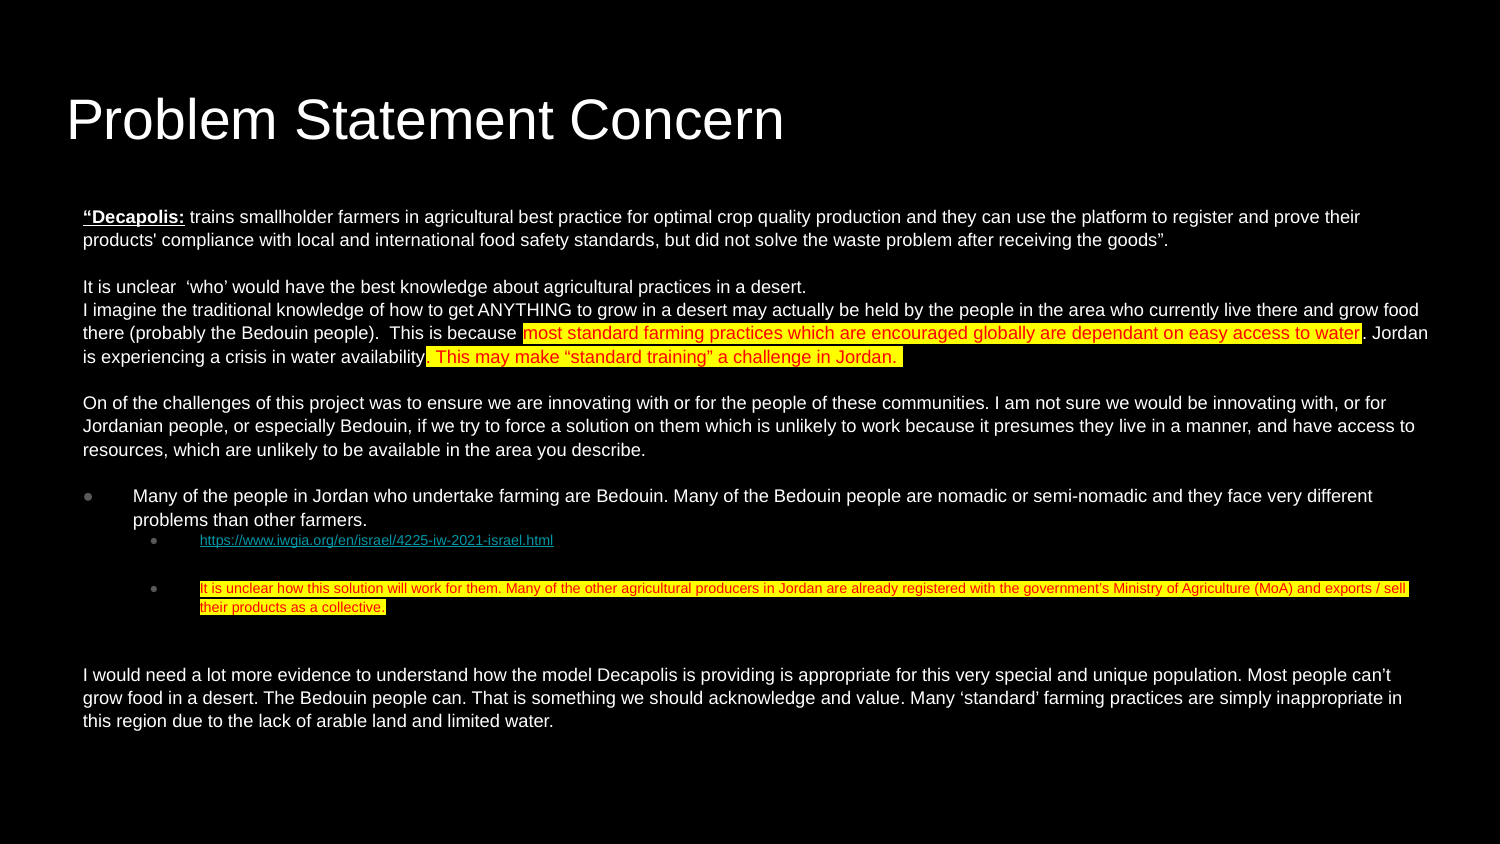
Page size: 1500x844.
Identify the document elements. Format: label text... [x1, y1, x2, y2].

title Problem Statement Concern [51, 72, 1449, 167]
list “Decapolis: trains smallholder farmers in agricultural best practice for optimal crop quality production and they can use the platform to register and prove their products' compliance with local and international food safety standards, but did not solve the waste problem after receiving the goods”. It is unclear ‘who’ would have the best knowledge about agricultural practices in a desert. I imagine the traditional knowledge of how to get ANYTHING to grow in a desert may actually be held by the people in the area who currently live there and grow food there (probably the Bedouin people). This is because most standard farming practices which are encouraged globally are dependant on easy access to water. Jordan is experiencing a crisis in water availability. This may make “standard training” a challenge in Jordan. On of the challenges of this project was to ensure we are innovating with or for the people of these communities. I am not sure we would be innovating with, or for Jordanian people, or especially Bedouin, if we try to force a solution on them which is unlikely to work because it presumes they live in a manner, and have access to resources, which are unlikely to be available in the area you describe. Many of the people in Jordan who undertake farming are Bedouin. Many of the Bedouin people are nomadic or semi-nomadic and they face very different problems than other farmers. https://www.iwgia.org/en/israel/4225-iw-2021-israel.html It is unclear how this solution will work for them. Many of the other agricultural producers in Jordan are already registered with the government’s Ministry of Agriculture (MoA) and exports / sell their products as a collective. I would need a lot more evidence to understand how the model Decapolis is providing is appropriate for this very special and unique population. Most people can’t grow food in a desert. The Bedouin people can. That is something we should acknowledge and value. Many ‘standard’ farming practices are simply inappropriate in this region due to the lack of arable land and limited water. [51, 189, 1449, 750]
